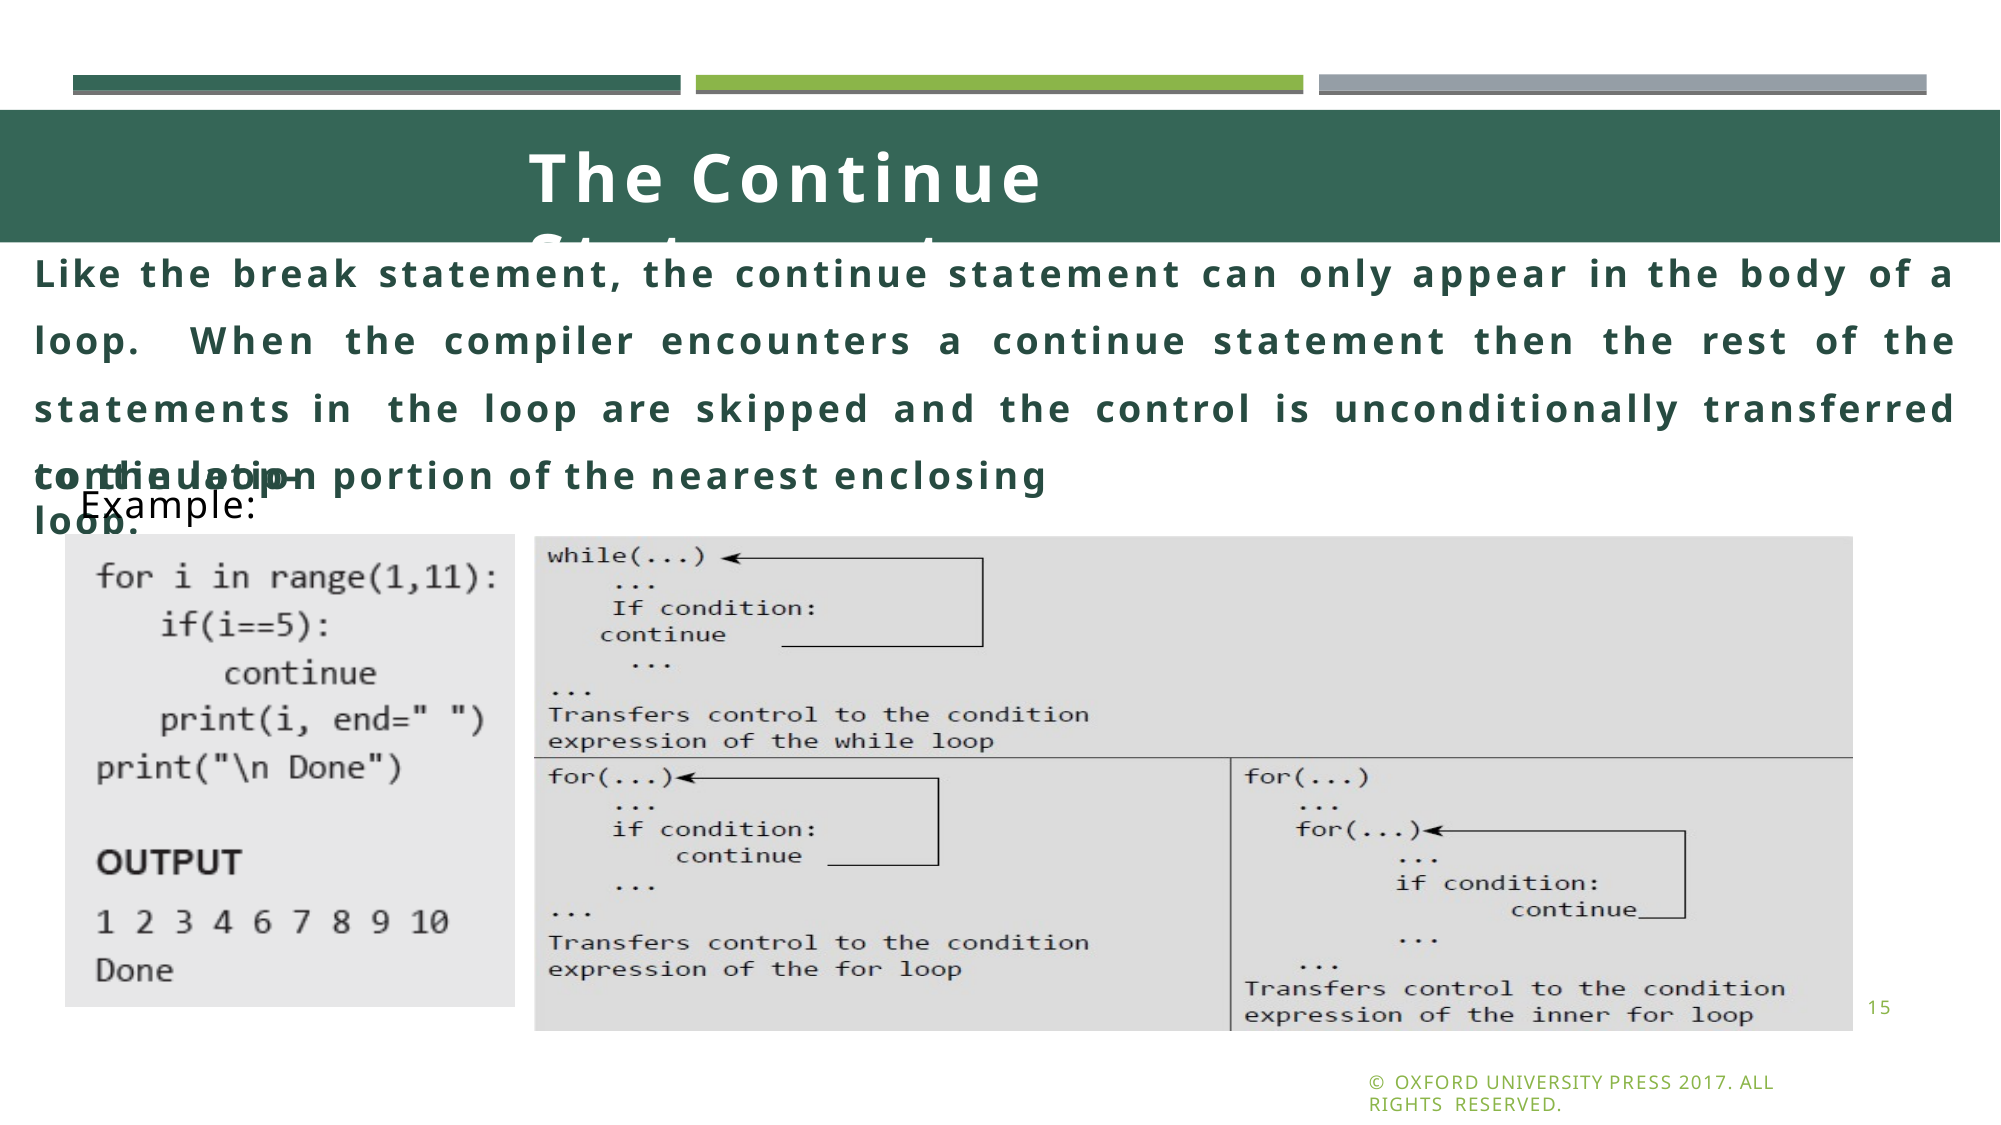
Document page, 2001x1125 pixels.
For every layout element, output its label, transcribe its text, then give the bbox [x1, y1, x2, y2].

text_box 15 © OXFORD UNIVERSITY PRESS 2017. ALL RIGHTS RESERVED. [1366, 993, 1892, 1116]
text_box continuation portion of the nearest enclosing loop. [32, 450, 1116, 543]
text_box Like the break statement, the continue statement can only appear in the body of a loop. When the compiler encounters a continue statement then the rest of the statements in the loop are skipped and the control is unconditionally transferred to the loop- [32, 225, 1960, 498]
text_box Example: [77, 478, 258, 526]
picture [64, 533, 516, 1008]
text_box [0, 109, 2000, 243]
title The Continue Statement [526, 134, 1449, 225]
picture [533, 535, 1853, 1031]
